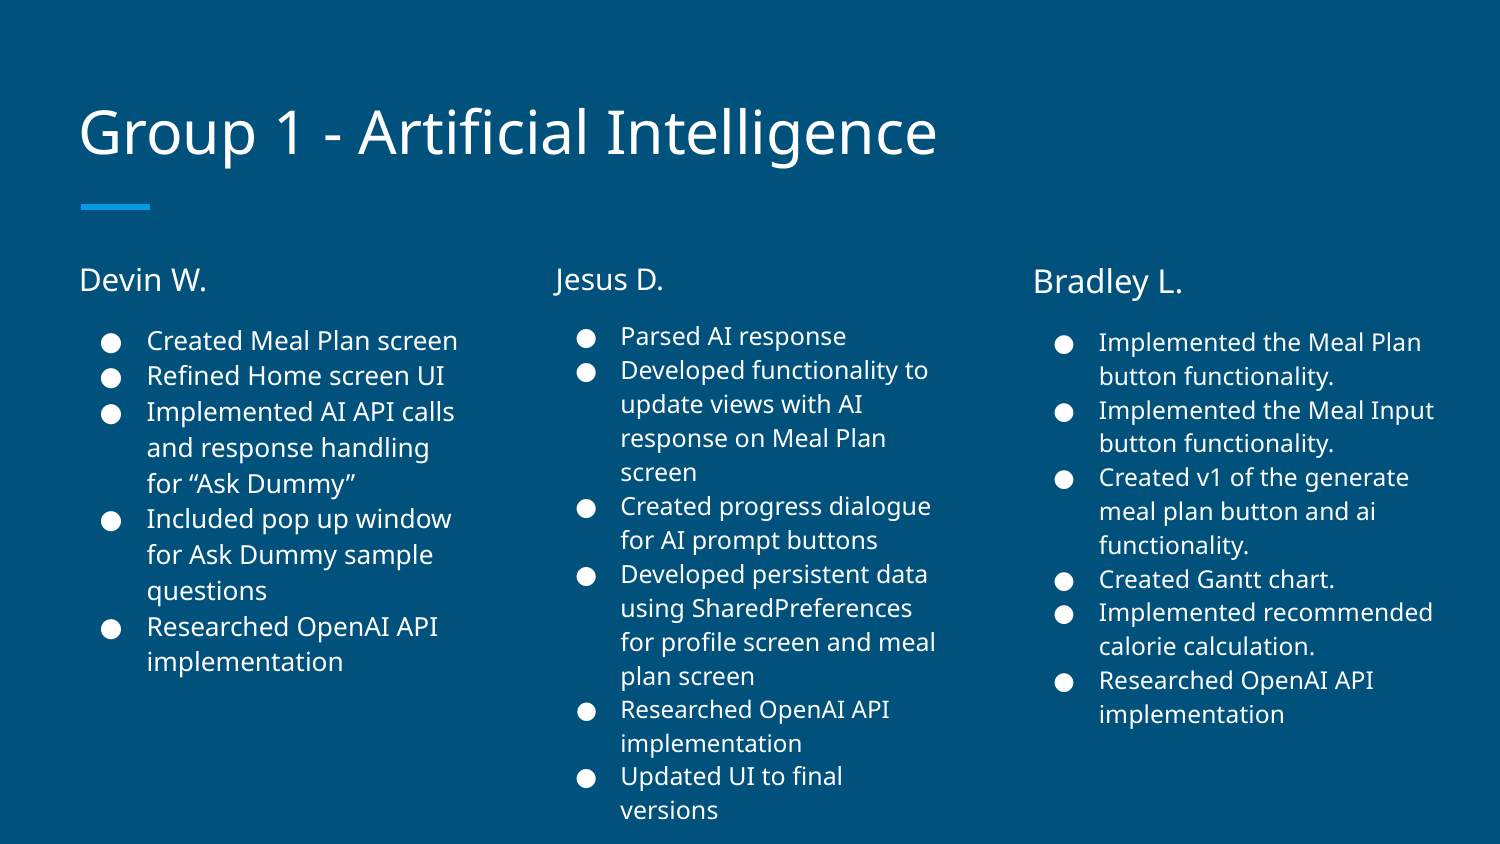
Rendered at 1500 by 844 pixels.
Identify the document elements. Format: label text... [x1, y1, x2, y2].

list Bradley L. Implemented the Meal Plan button functionality. Implemented the Meal Input button functionality. Created v1 of the generate meal plan button and ai functionality. Created Gantt chart. Implemented recommended calorie calculation. Researched OpenAI API implementation [1017, 243, 1465, 749]
list Devin W. Created Meal Plan screen Refined Home screen UI Implemented AI API calls and response handling for “Ask Dummy” Included pop up window for Ask Dummy sample questions Researched OpenAI API implementation [63, 243, 483, 749]
title Group 1 - Artificial Intelligence [63, 75, 1437, 188]
list Jesus D. Parsed AI response Developed functionality to update views with AI response on Meal Plan screen Created progress dialogue for AI prompt buttons Developed persistent data using SharedPreferences for profile screen and meal plan screen Researched OpenAI API implementation Updated UI to final versions [540, 243, 960, 844]
